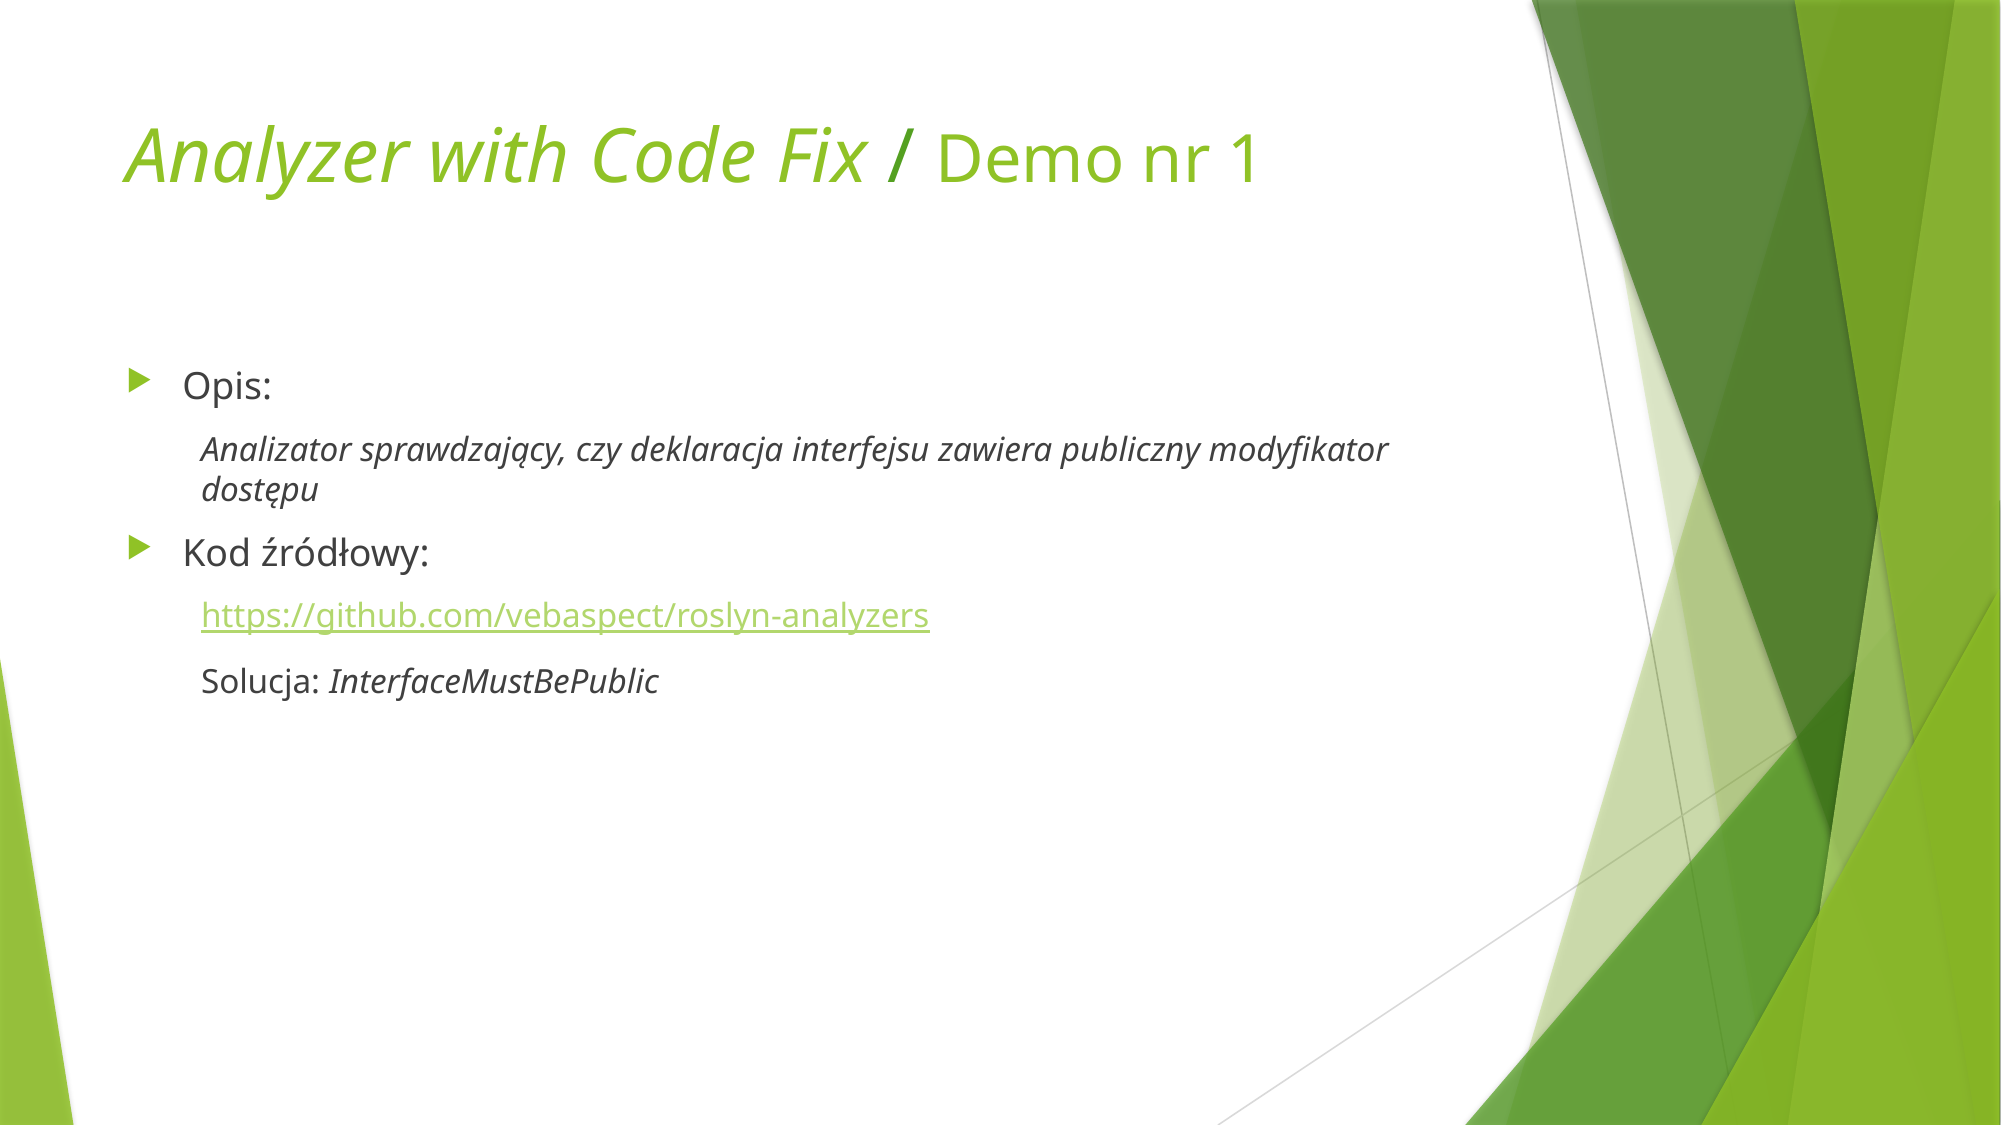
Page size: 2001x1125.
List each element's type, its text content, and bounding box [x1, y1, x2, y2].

title Analyzer with Code Fix / Demo nr 1 [111, 99, 1522, 317]
list Opis: Analizator sprawdzający, czy deklaracja interfejsu zawiera publiczny modyfikator dostępu Kod źródłowy: https://github.com/vebaspect/roslyn-analyzers Solucja: InterfaceMustBePublic [111, 354, 1522, 992]
